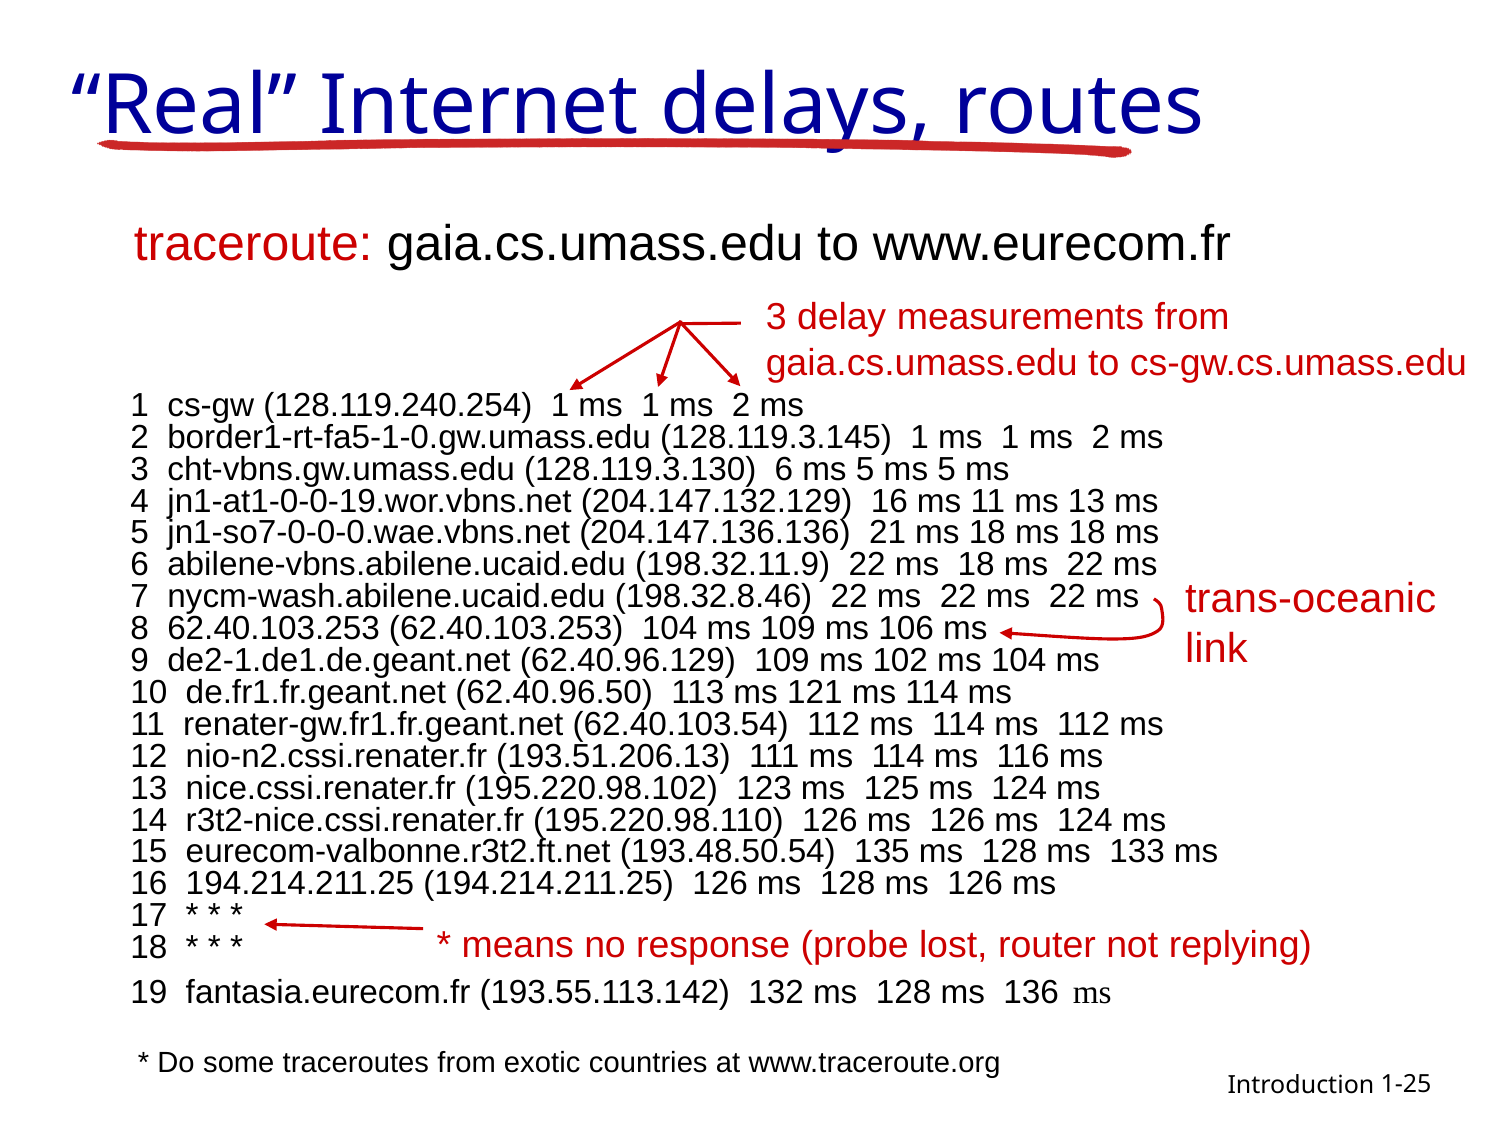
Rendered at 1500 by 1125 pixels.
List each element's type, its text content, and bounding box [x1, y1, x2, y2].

text_box [999, 598, 1163, 640]
title “Real” Internet delays, routes [55, 27, 1331, 174]
text_box [681, 324, 741, 387]
text_box [569, 322, 680, 391]
text_box * means no response (probe lost, router not replying) [421, 912, 1454, 973]
text_box * Do some traceroutes from exotic countries at www.traceroute.org [123, 1035, 1017, 1086]
footer Introduction [914, 1060, 1391, 1109]
picture [93, 133, 1144, 163]
text_box trans-oceanic link [1170, 563, 1452, 679]
text_box [264, 918, 421, 931]
text_box traceroute: gaia.cs.umass.edu to www.eurecom.fr [118, 202, 1463, 278]
text_box [656, 324, 680, 387]
slide_number 1-25 [1365, 1059, 1477, 1106]
text_box 3 delay measurements from gaia.cs.umass.edu to cs-gw.cs.umass.edu [751, 285, 1500, 390]
text_box 1 cs-gw (128.119.240.254) 1 ms 1 ms 2 ms 2 border1-rt-fa5-1-0.gw.umass.edu (128.119.3.145) 1 ms 1 ms 2 ms 3 cht-vbns.gw.umass.edu (128.119.3.130) 6 ms 5 ms 5 ms 4 jn1-at1-0-0-19.wor.vbns.net (204.147.132.129) 16 ms 11 ms 13 ms 5 jn1-so7-0-0-0.wae.vbns.net (204.147.136.136) 21 ms 18 ms 18 ms 6 abilene-vbns.abilene.ucaid.edu (198.32.11.9) 22 ms 18 ms 22 ms 7 nycm-wash.abilene.ucaid.edu (198.32.8.46) 22 ms 22 ms 22 ms 8 62.40.103.253 (62.40.103.253) 104 ms 109 ms 106 ms 9 de2-1.de1.de.geant.net (62.40.96.129) 109 ms 102 ms 104 ms 10 de.fr1.fr.geant.net (62.40.96.50) 113 ms 121 ms 114 ms 11 renater-gw.fr1.fr.geant.net (62.40.103.54) 112 ms 114 ms 112 ms 12 nio-n2.cssi.renater.fr (193.51.206.13) 111 ms 114 ms 116 ms 13 nice.cssi.renater.fr (195.220.98.102) 123 ms 125 ms 124 ms 14 r3t2-nice.cssi.renater.fr (195.220.98.110) 126 ms 126 ms 124 ms 15 eurecom-valbonne.r3t2.ft.net (193.48.50.54) 135 ms 128 ms 133 ms 16 194.214.211.25 (194.214.211.25) 126 ms 128 ms 126 ms 17 * * * 18 * * * 19 fantasia.eurecom.fr (193.55.113.142) 132 ms 128 ms 136 ms [115, 383, 1466, 1021]
